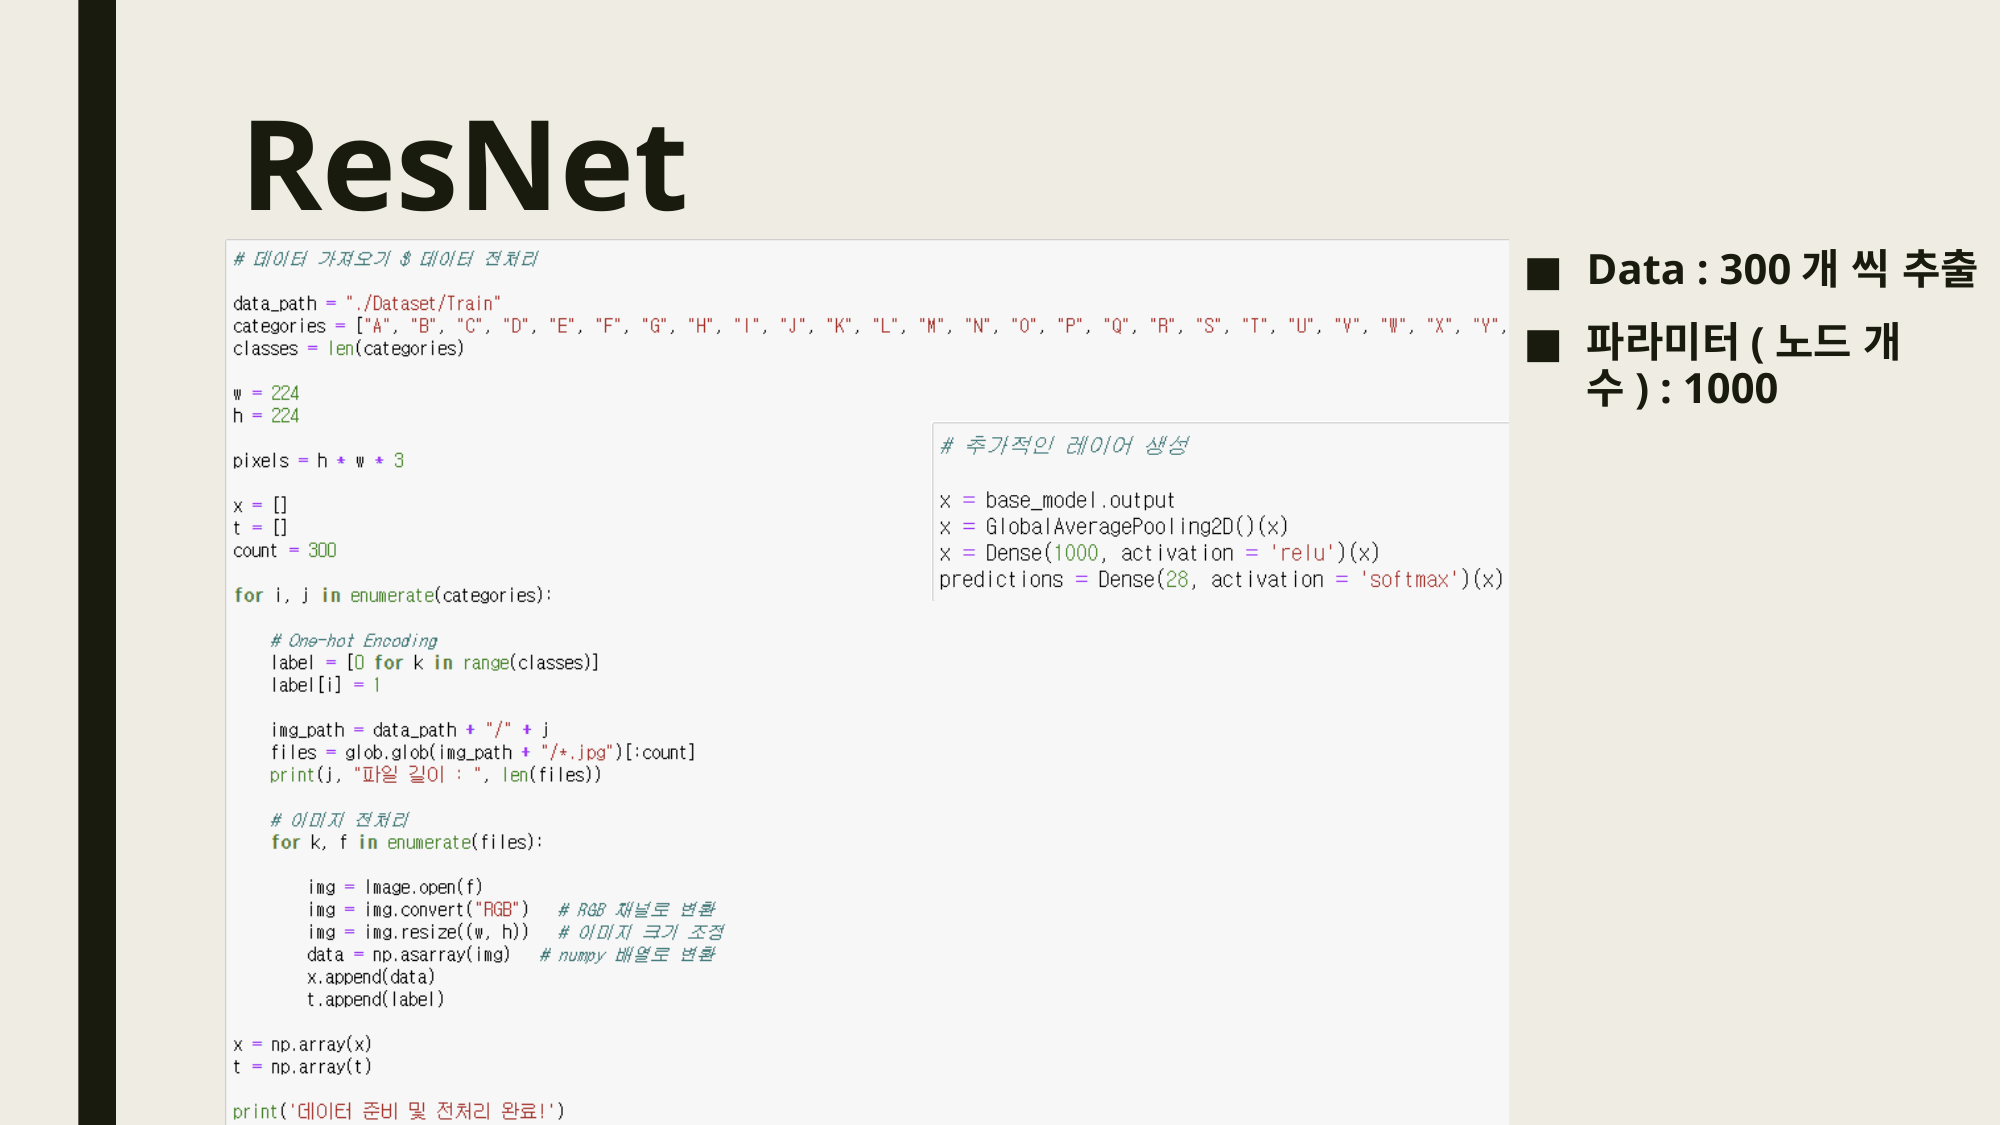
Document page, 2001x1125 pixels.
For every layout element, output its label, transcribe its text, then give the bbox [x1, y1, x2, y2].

picture [224, 239, 1509, 1125]
list Data : 300개 씩 추출 파라미터(노드 개수) : 1000 [1509, 239, 2000, 488]
title ResNet [225, 95, 1800, 239]
